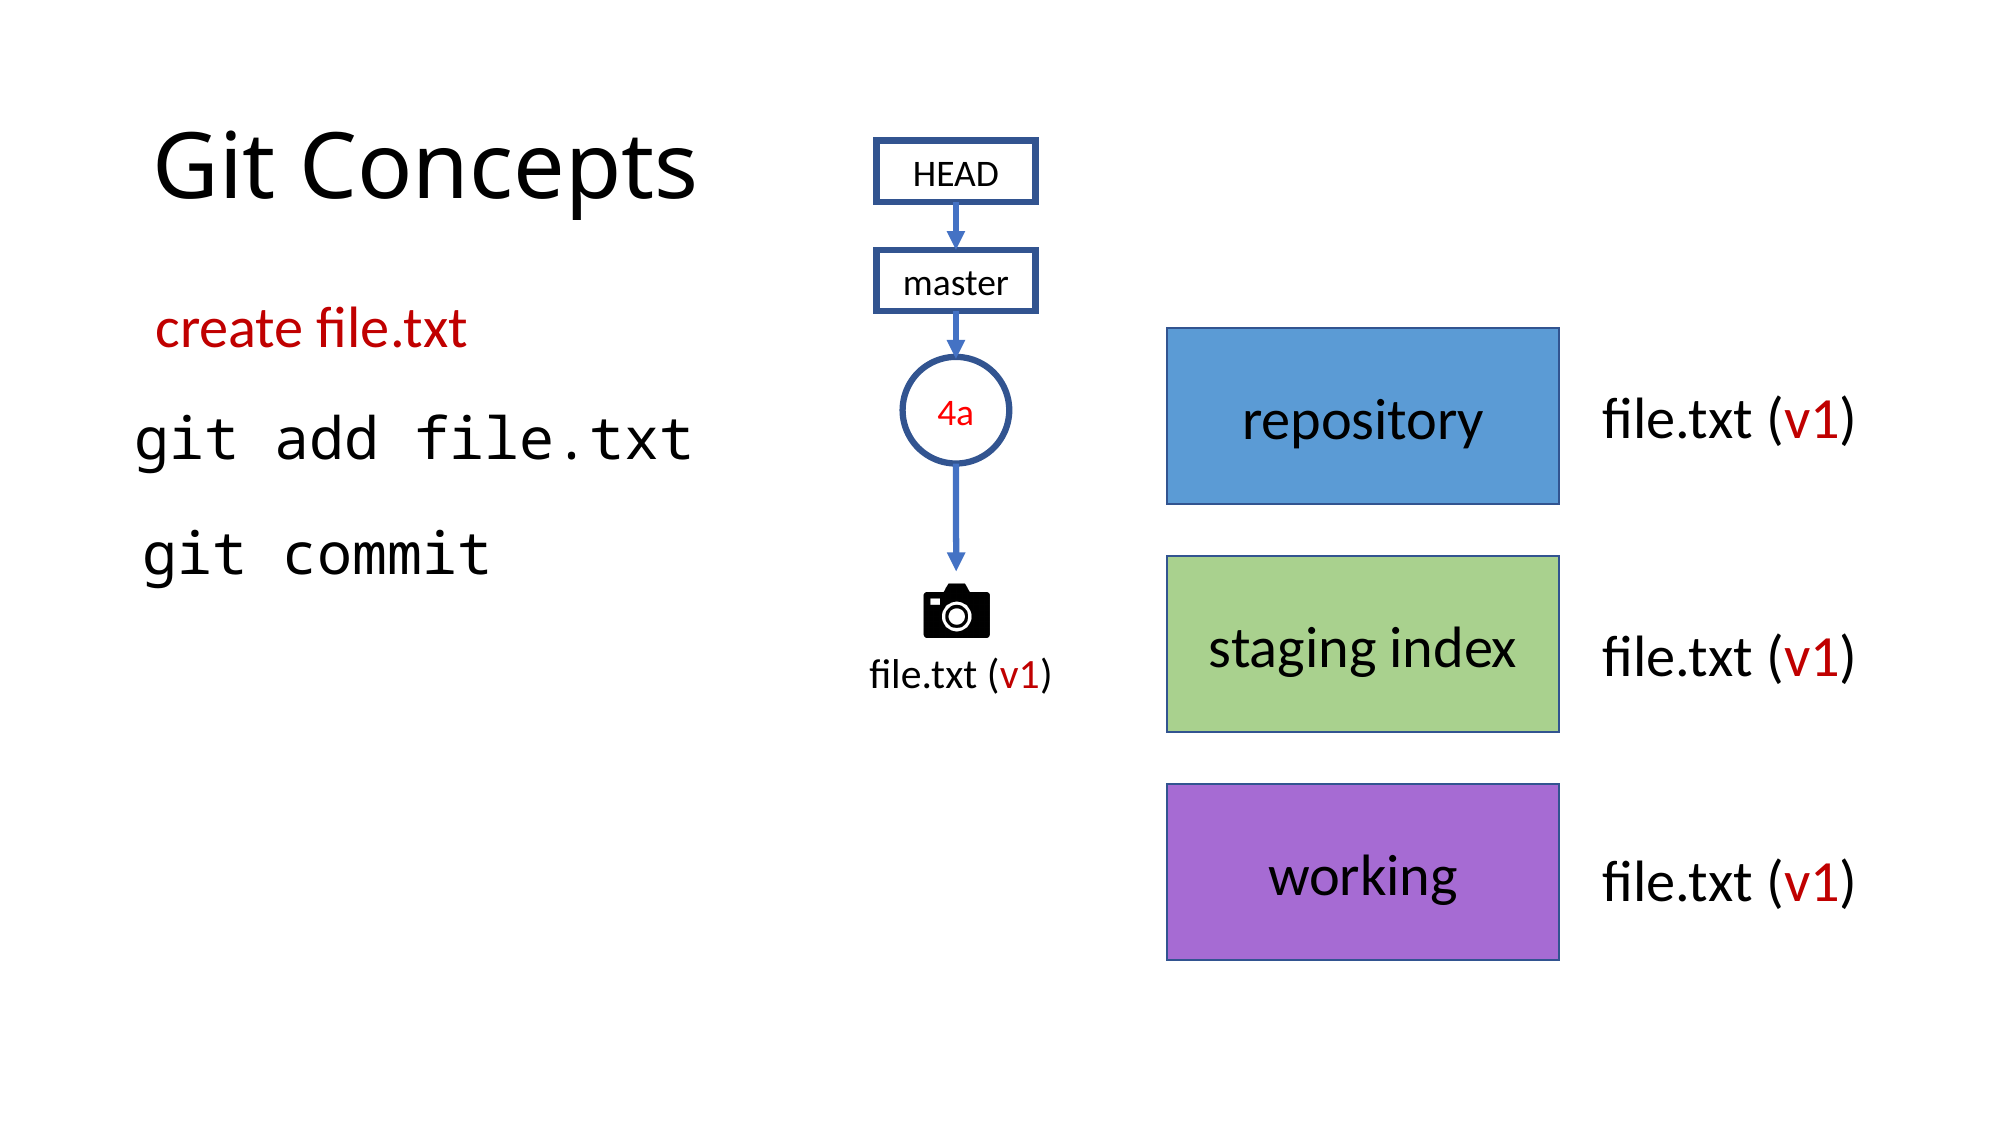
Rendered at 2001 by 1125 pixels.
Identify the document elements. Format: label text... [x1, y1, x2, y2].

text_box file.txt (v1) [854, 639, 1068, 704]
text_box master [875, 249, 1036, 312]
text_box file.txt (v1) [1587, 610, 1873, 696]
text_box git add file.txt [119, 393, 710, 479]
text_box HEAD [875, 139, 1036, 203]
text_box repository [1166, 327, 1560, 505]
picture [916, 571, 996, 650]
text_box 4a [901, 355, 1011, 465]
text_box git commit [127, 509, 508, 594]
title Git Concepts [137, 59, 1863, 278]
text_box staging index [1166, 555, 1560, 733]
text_box working [1166, 783, 1560, 961]
text_box file.txt (v1) [1587, 373, 1873, 458]
text_box create file.txt [140, 281, 524, 367]
text_box file.txt (v1) [1587, 836, 1873, 921]
